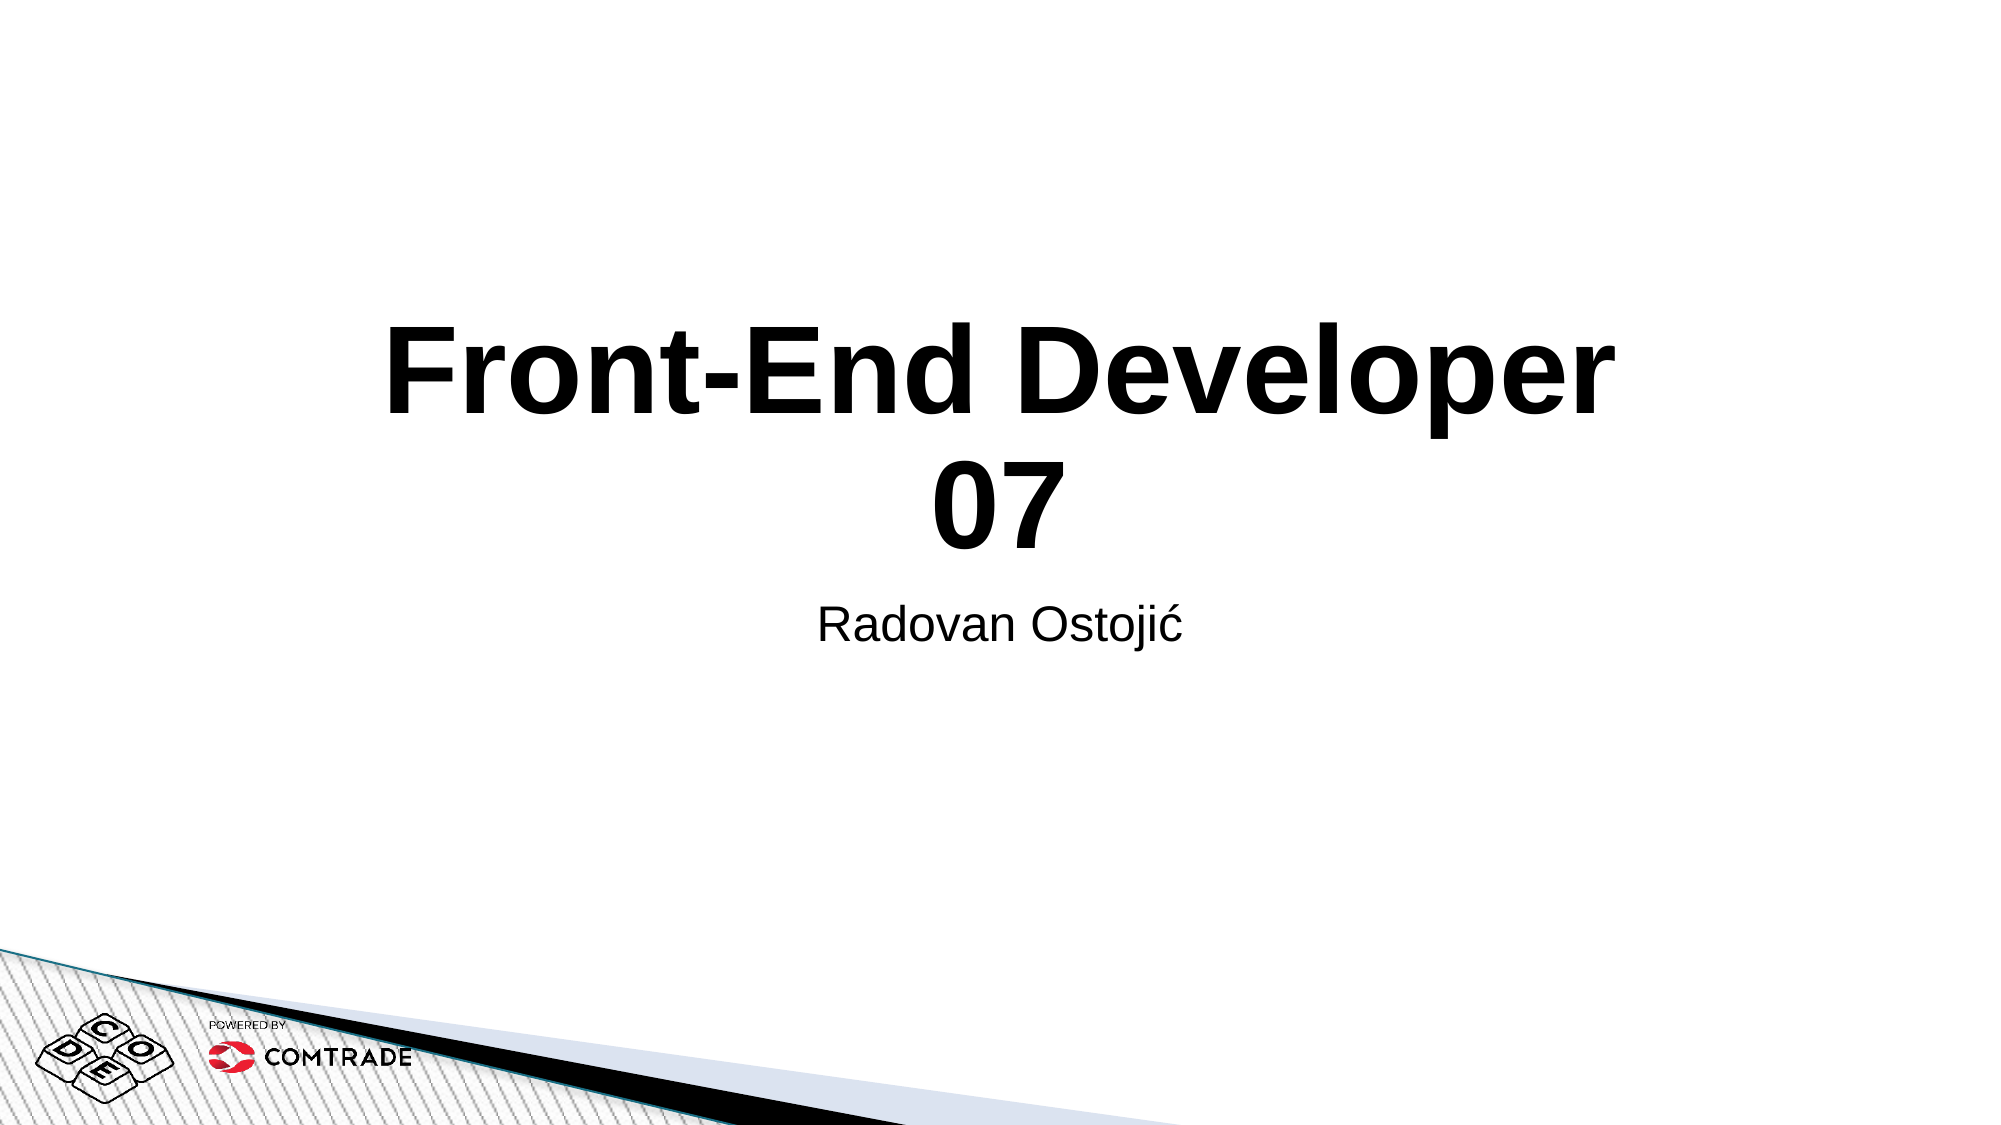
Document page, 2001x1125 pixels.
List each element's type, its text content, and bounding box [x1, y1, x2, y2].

picture [0, 952, 724, 1125]
subtitle Radovan Ostojić [249, 590, 1750, 863]
title Front-End Developer 07 [249, 184, 1750, 576]
